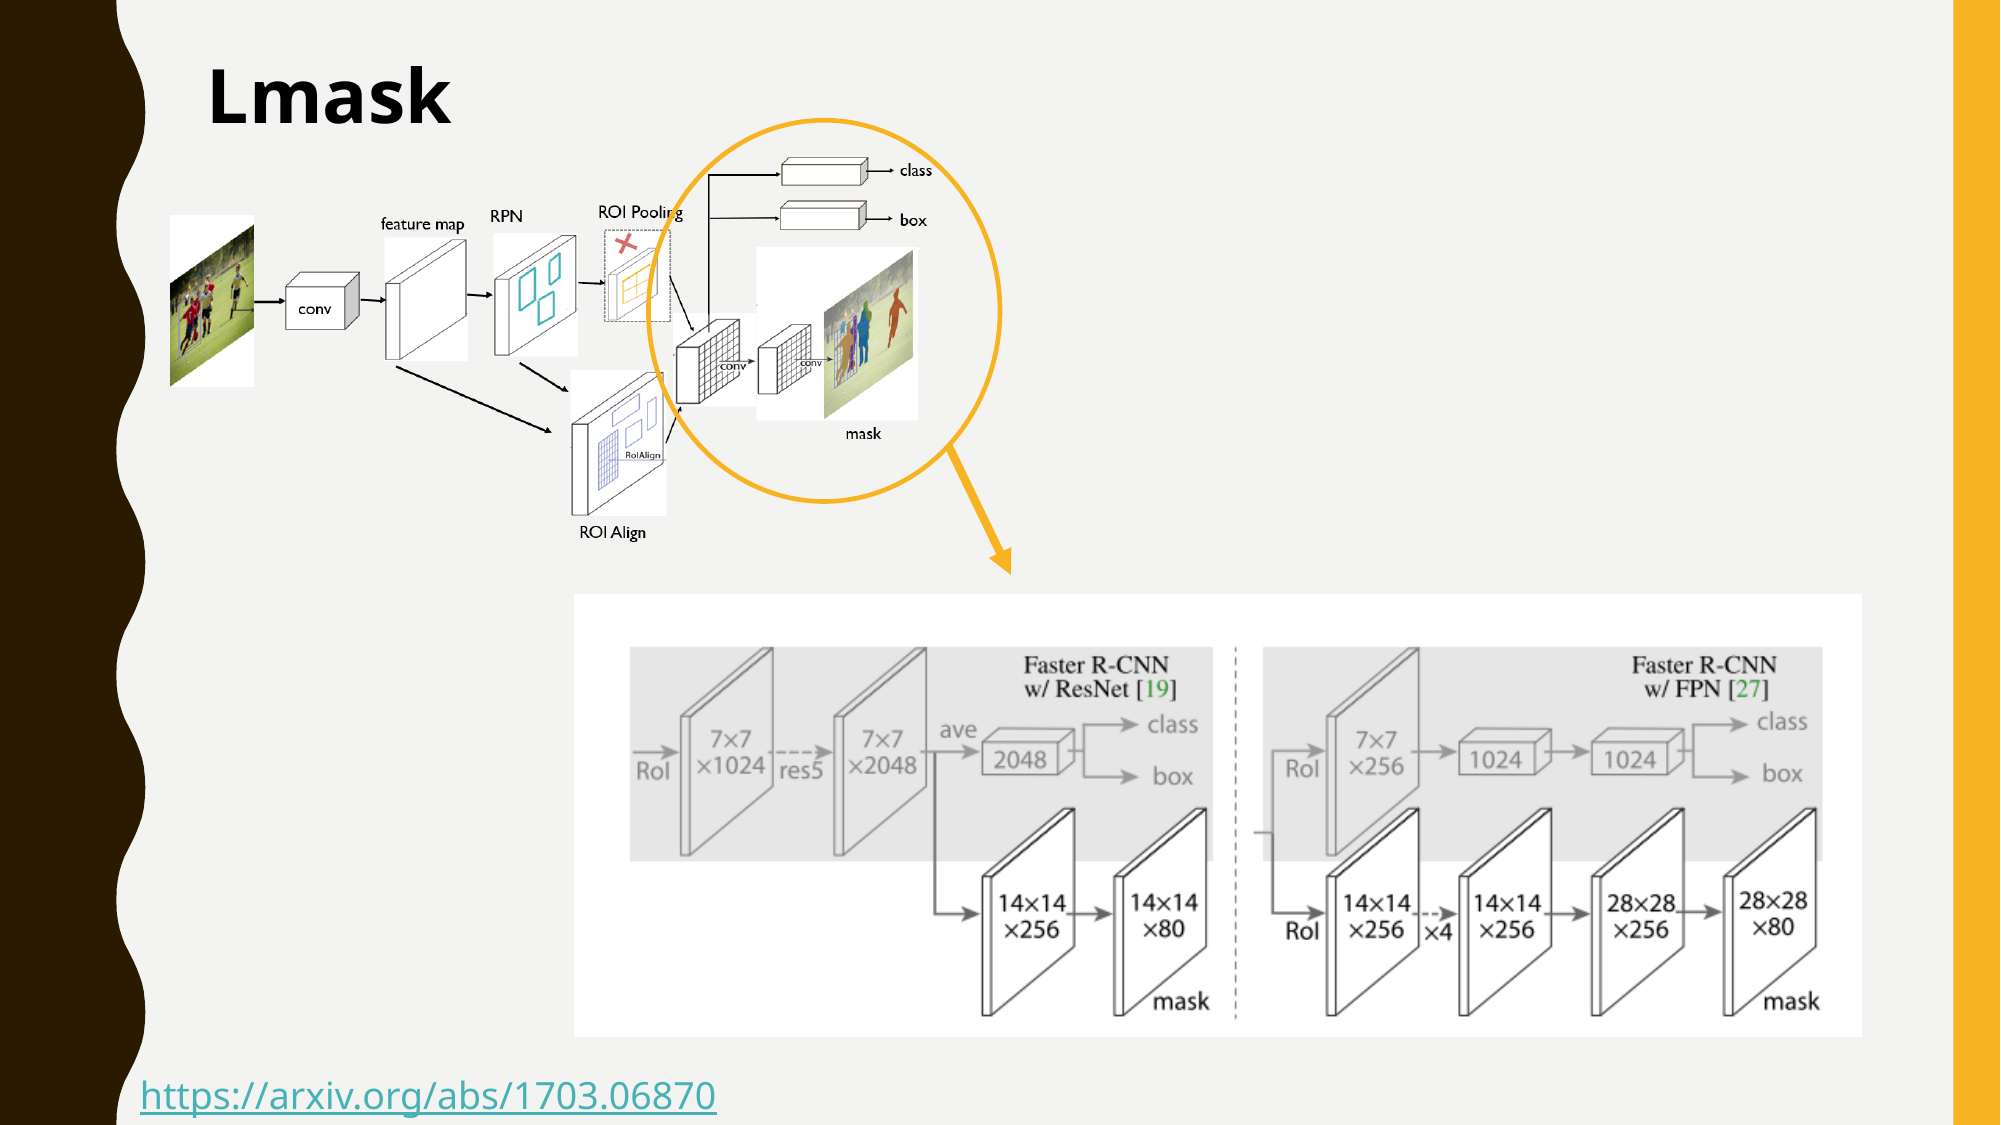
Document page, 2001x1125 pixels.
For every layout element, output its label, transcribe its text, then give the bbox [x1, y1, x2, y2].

text_box https://arxiv.org/abs/1703.06870 [124, 1064, 1099, 1125]
picture [574, 594, 1862, 1037]
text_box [948, 445, 1011, 575]
text_box [935, 161, 1002, 461]
text_box [763, 119, 886, 131]
picture [167, 131, 935, 542]
text_box Lmask [192, 40, 1862, 146]
